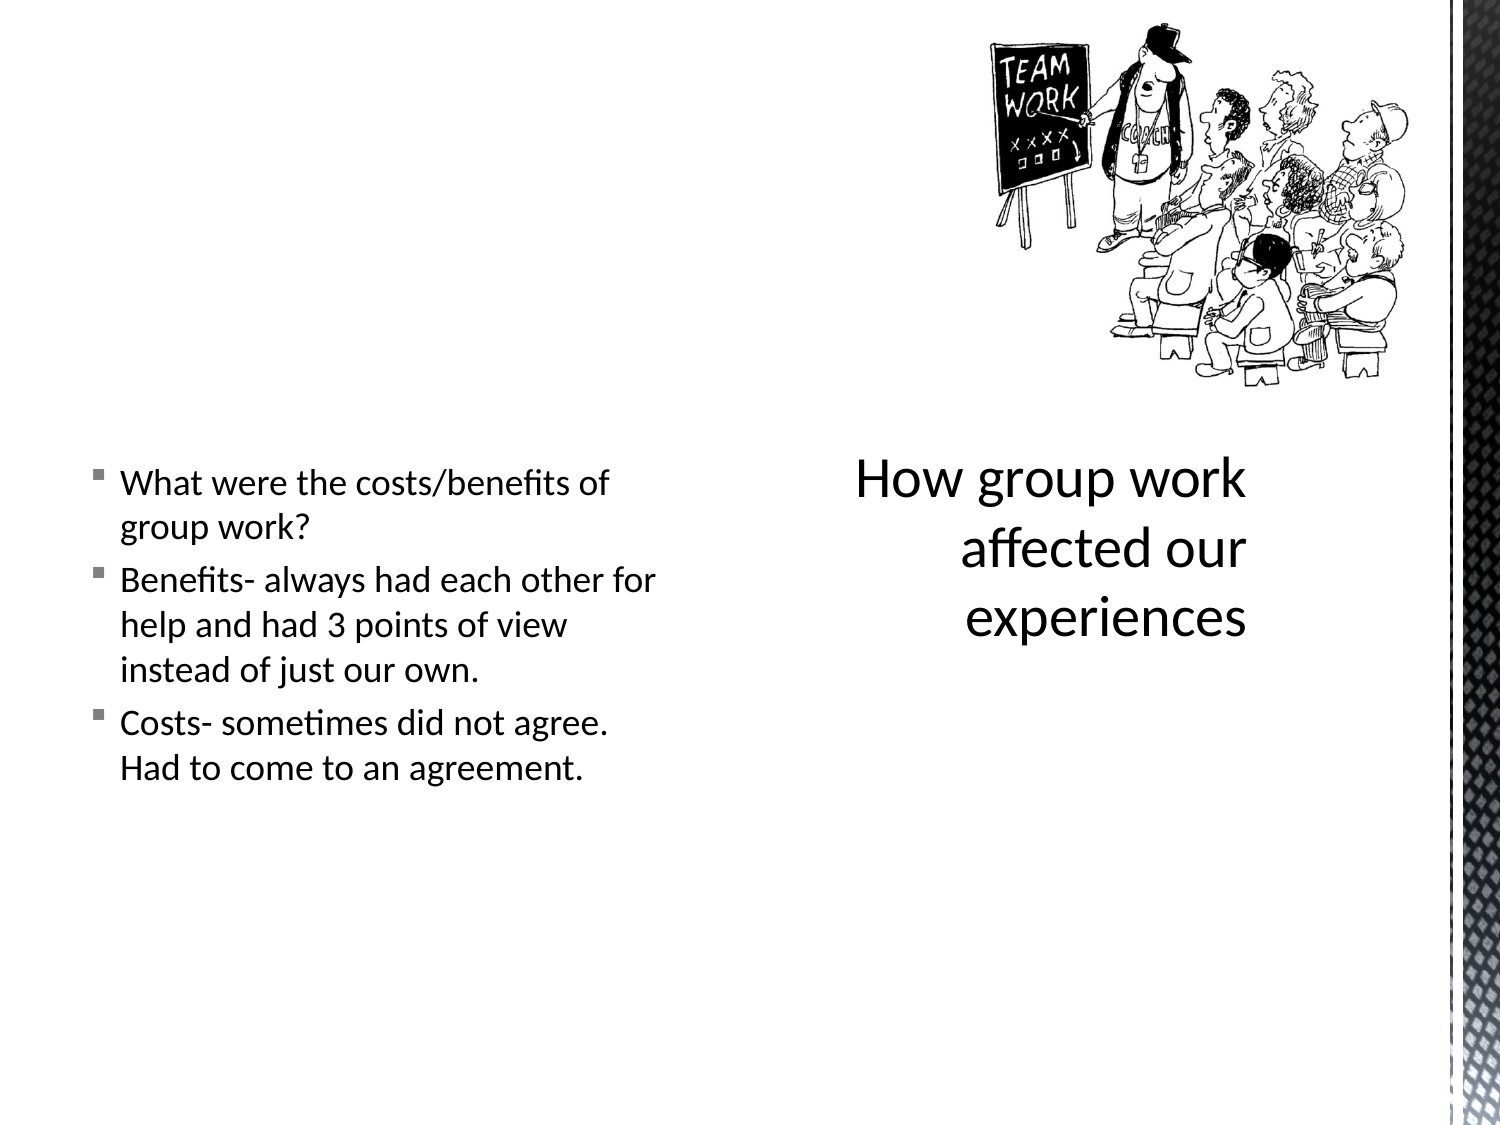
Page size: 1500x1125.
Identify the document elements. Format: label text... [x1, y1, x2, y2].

list What were the costs/benefits of group work? Benefits- always had each other for help and had 3 points of view instead of just our own. Costs- sometimes did not agree. Had to come to an agreement. [75, 75, 675, 1013]
picture [985, 18, 1411, 389]
title How group work affected our experiences [800, 75, 1263, 1013]
picture [1447, 0, 1500, 1125]
